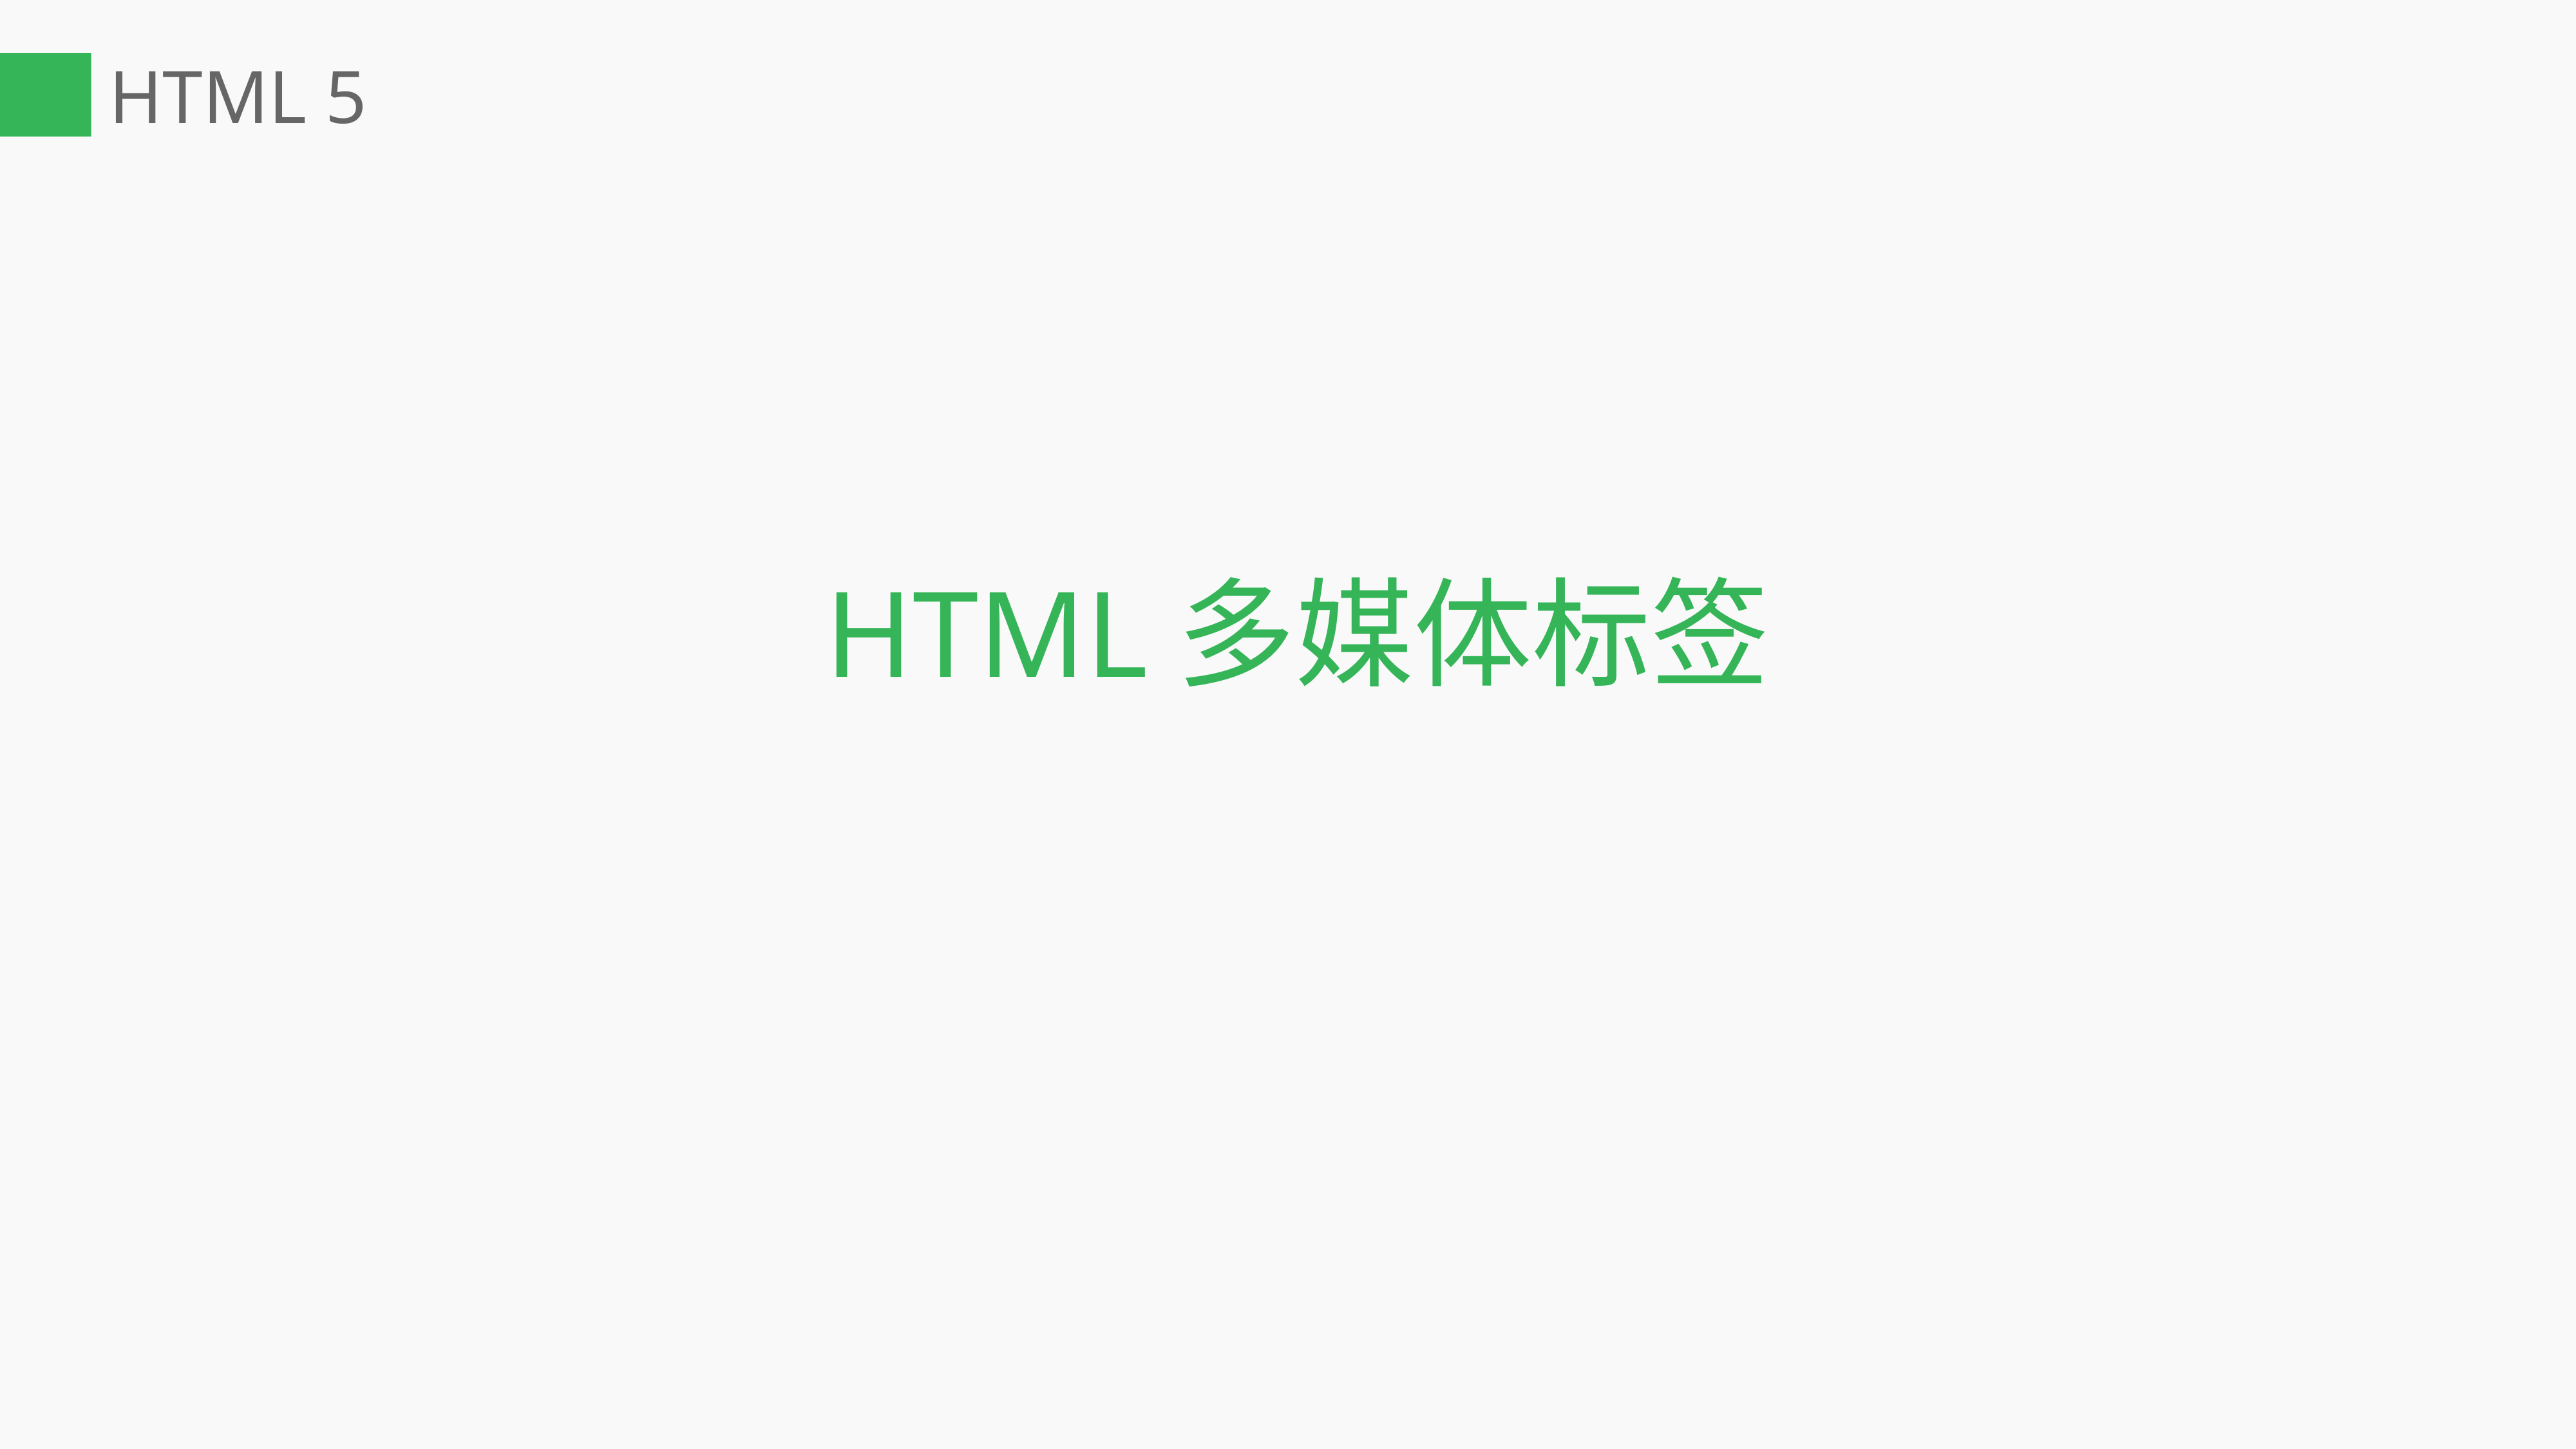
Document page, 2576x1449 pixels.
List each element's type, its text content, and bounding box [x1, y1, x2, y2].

picture [0, 53, 91, 137]
title HTML 5 [108, 44, 2540, 144]
list HTML多媒体标签 [22, 517, 2554, 685]
